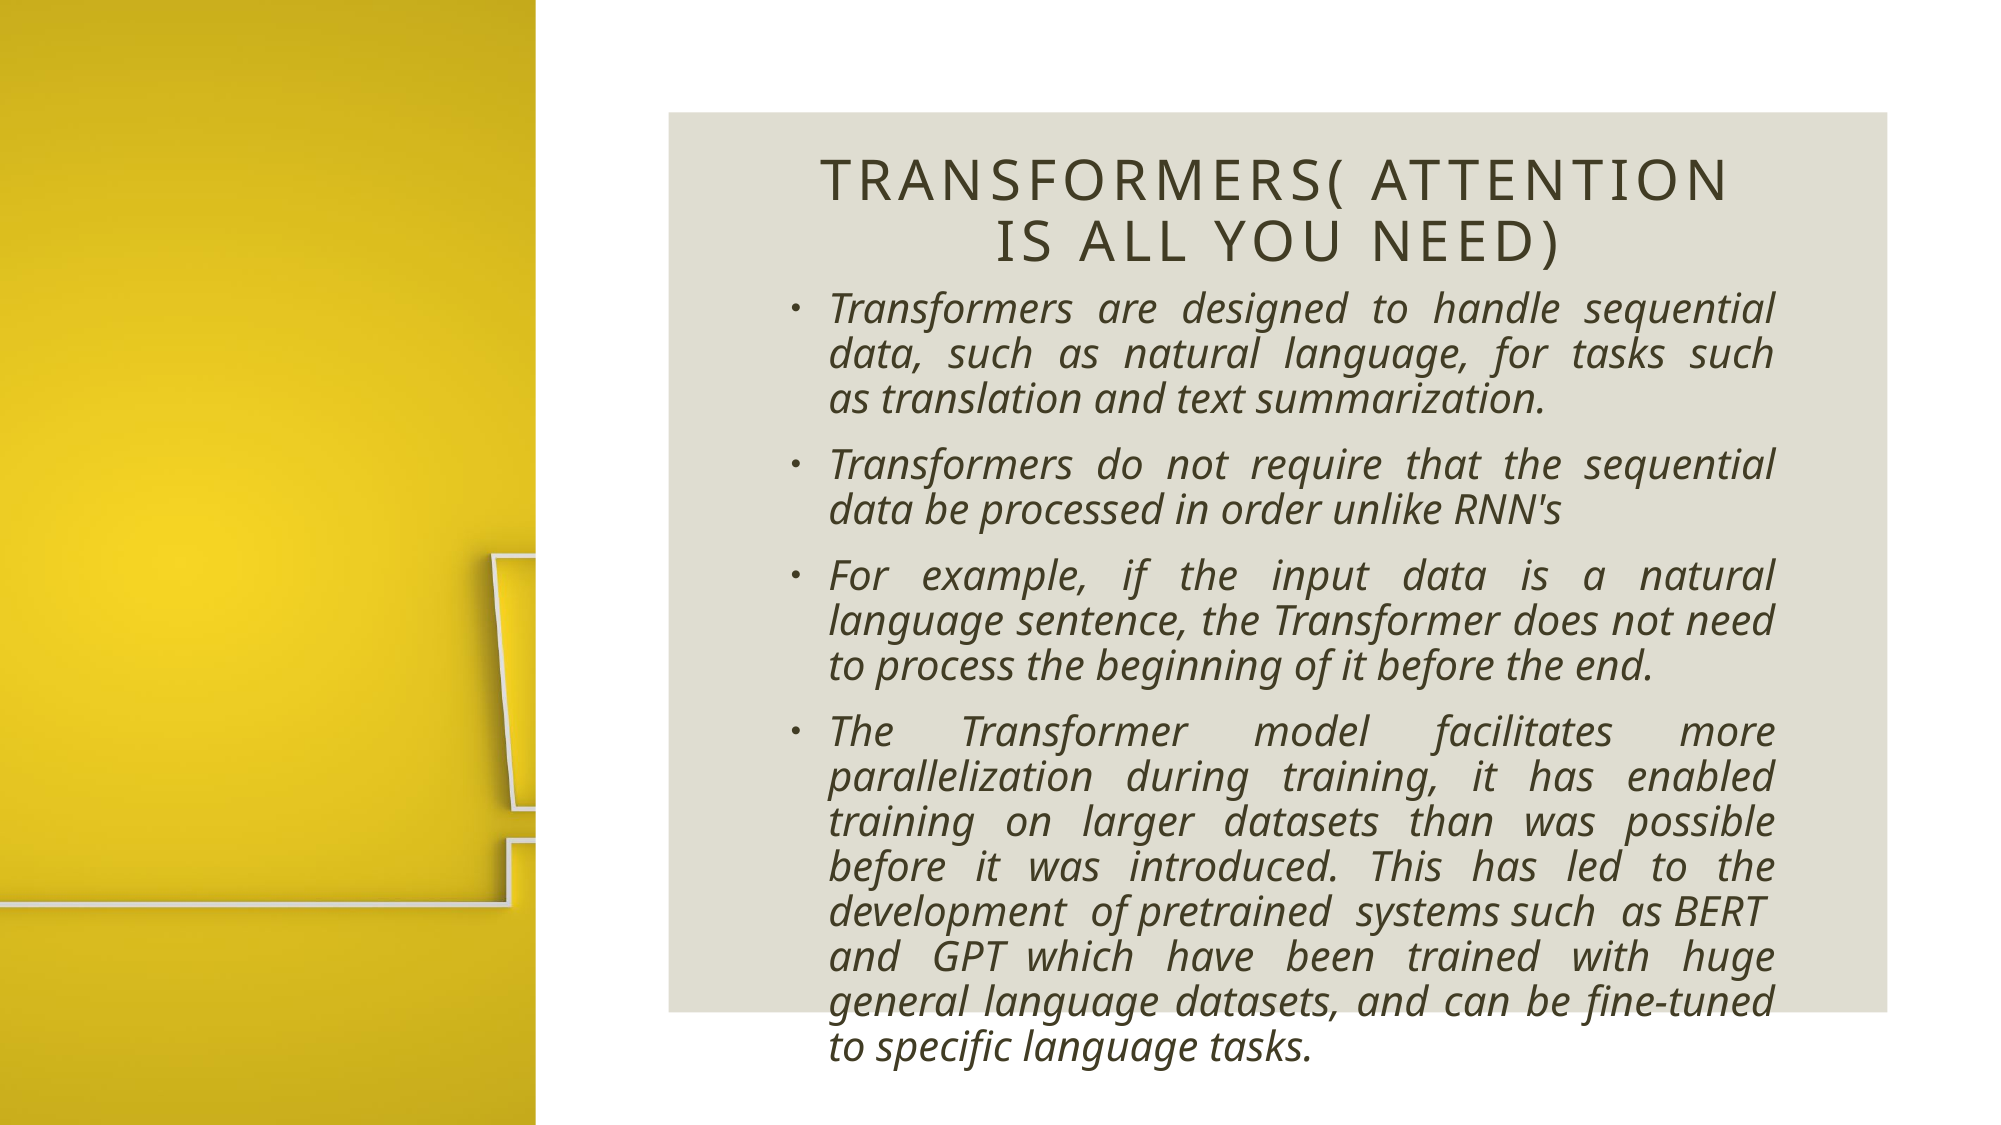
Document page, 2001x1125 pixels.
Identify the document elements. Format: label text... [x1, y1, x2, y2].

title Transformers( Attention is all you need) [777, 127, 1778, 280]
text_box [668, 111, 1888, 1013]
text_box [536, 0, 2000, 1125]
picture [0, 0, 536, 1125]
subtitle Transformers are designed to handle sequential data, such as natural language, for tasks such as translation and text summarization. Transformers do not require that the sequential data be processed in order unlike RNN's For example, if the input data is a natural language sentence, the Transformer does not need to process the beginning of it before the end. The Transformer model facilitates more parallelization during training, it has enabled training on larger datasets than was possible before it was introduced. This has led to the development of pretrained systems such as BERT and GPT which have been trained with huge general language datasets, and can be fine-tuned to specific language tasks. [766, 280, 1792, 1049]
